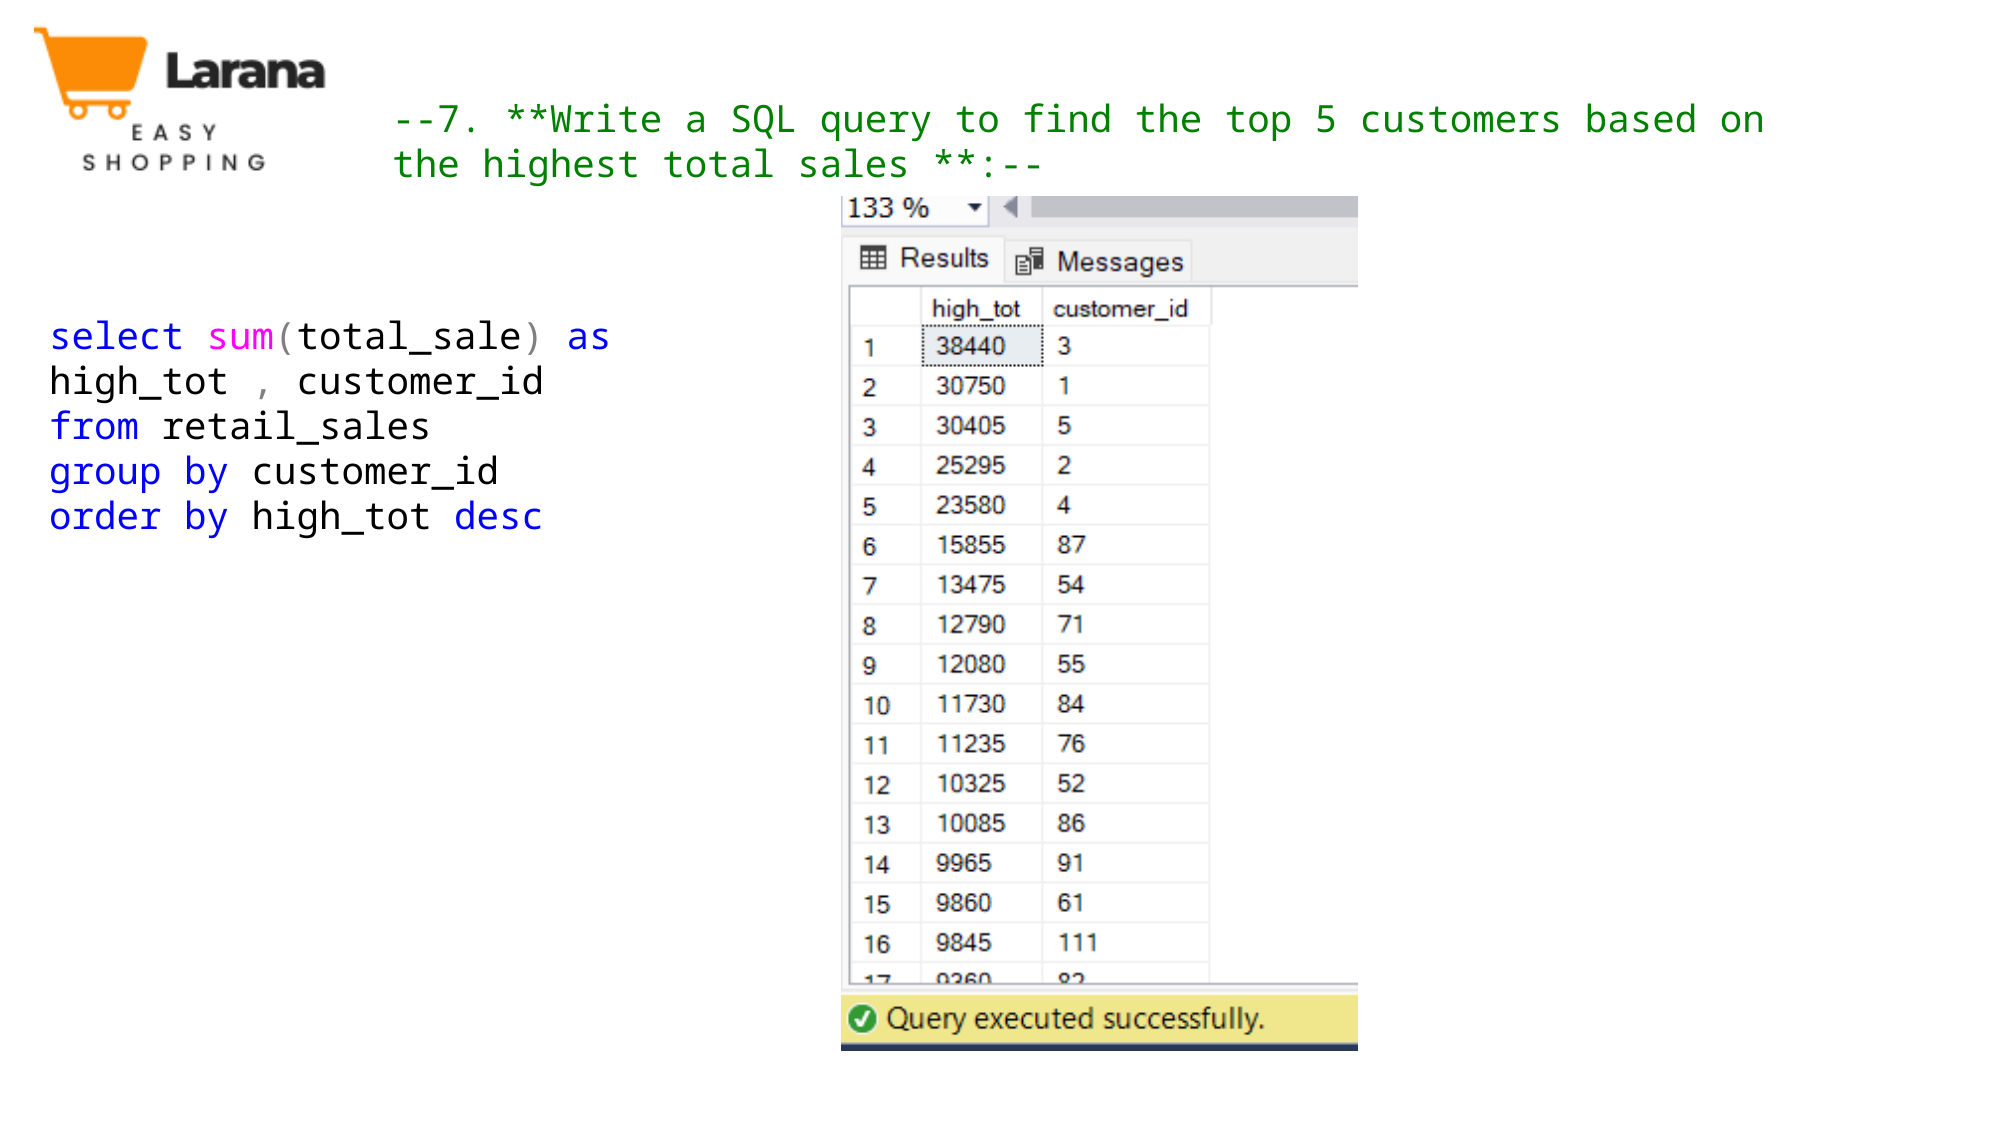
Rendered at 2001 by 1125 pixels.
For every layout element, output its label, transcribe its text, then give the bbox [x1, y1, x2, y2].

text_box --7. **Write a SQL query to find the top 5 customers based on the highest total sales **:-- [377, 87, 1828, 238]
picture [34, 17, 335, 197]
text_box select sum(total_sale) as high_tot , customer_id from retail_sales group by customer_id order by high_tot desc [34, 304, 643, 590]
picture [841, 196, 1358, 1051]
